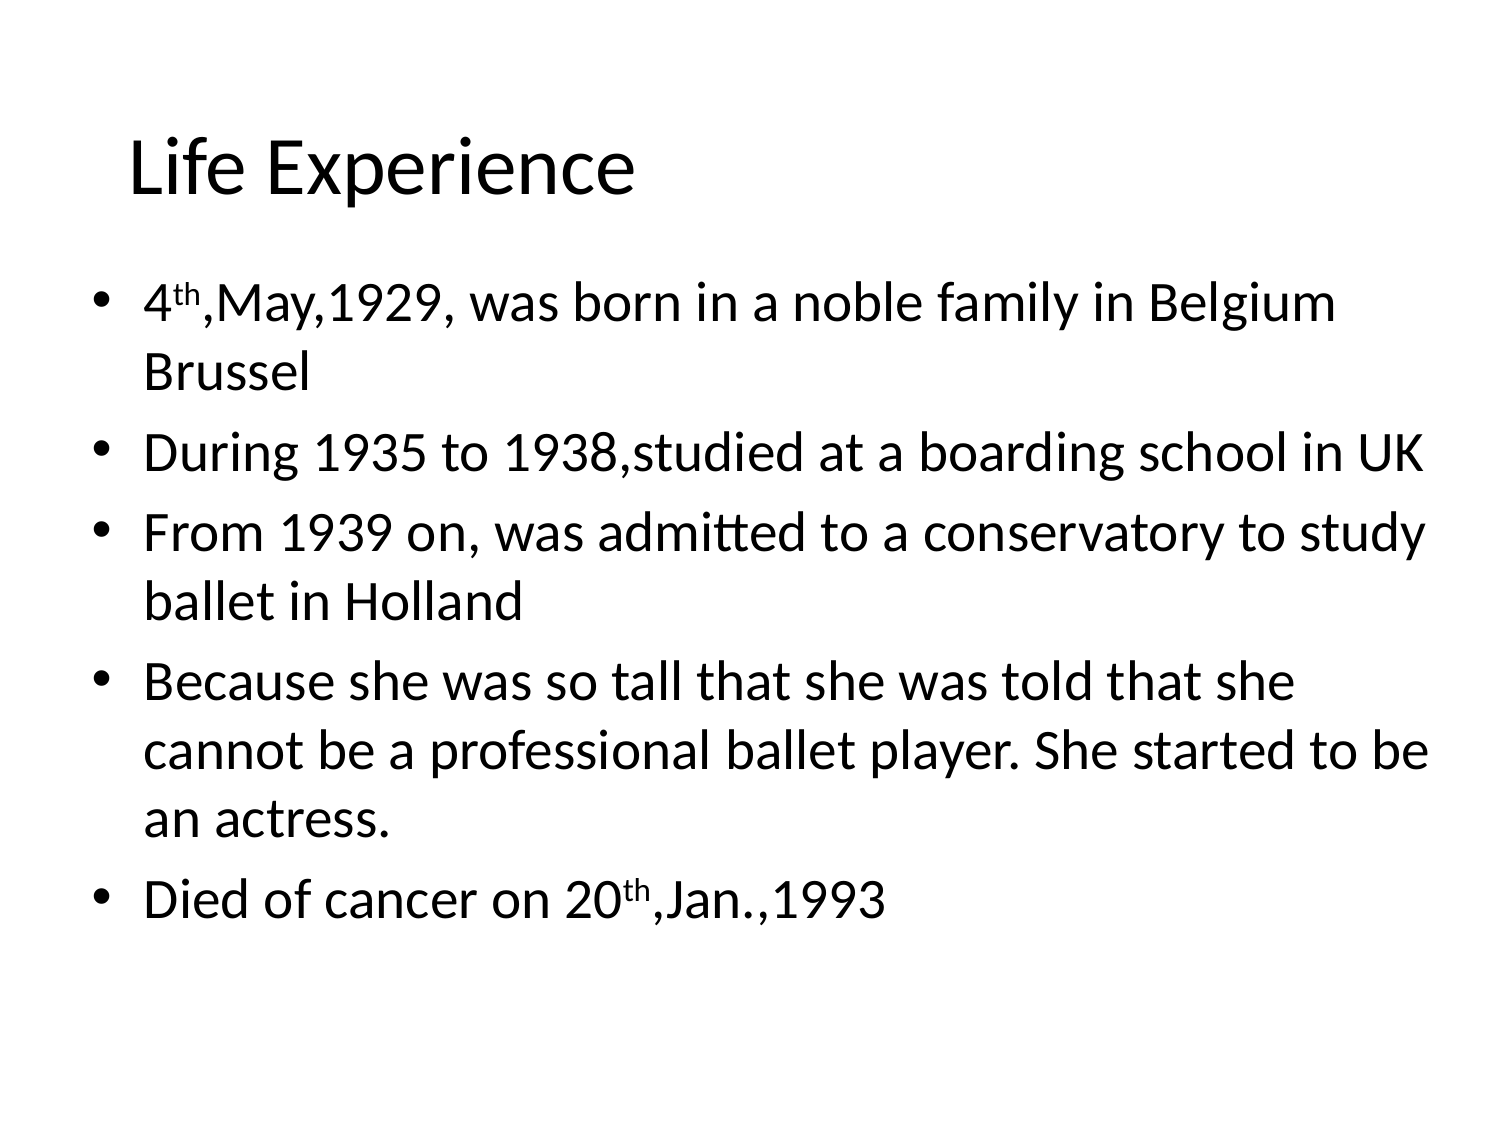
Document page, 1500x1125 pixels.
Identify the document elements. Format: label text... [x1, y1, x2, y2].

text_box Life Experience [113, 103, 740, 219]
list 4th,May,1929, was born in a noble family in Belgium Brussel During 1935 to 1938,studied at a boarding school in UK From 1939 on, was admitted to a conservatory to study ballet in Holland Because she was so tall that she was told that she cannot be a professional ballet player. She started to be an actress. Died of cancer on 20th,Jan.,1993 [76, 257, 1449, 1000]
